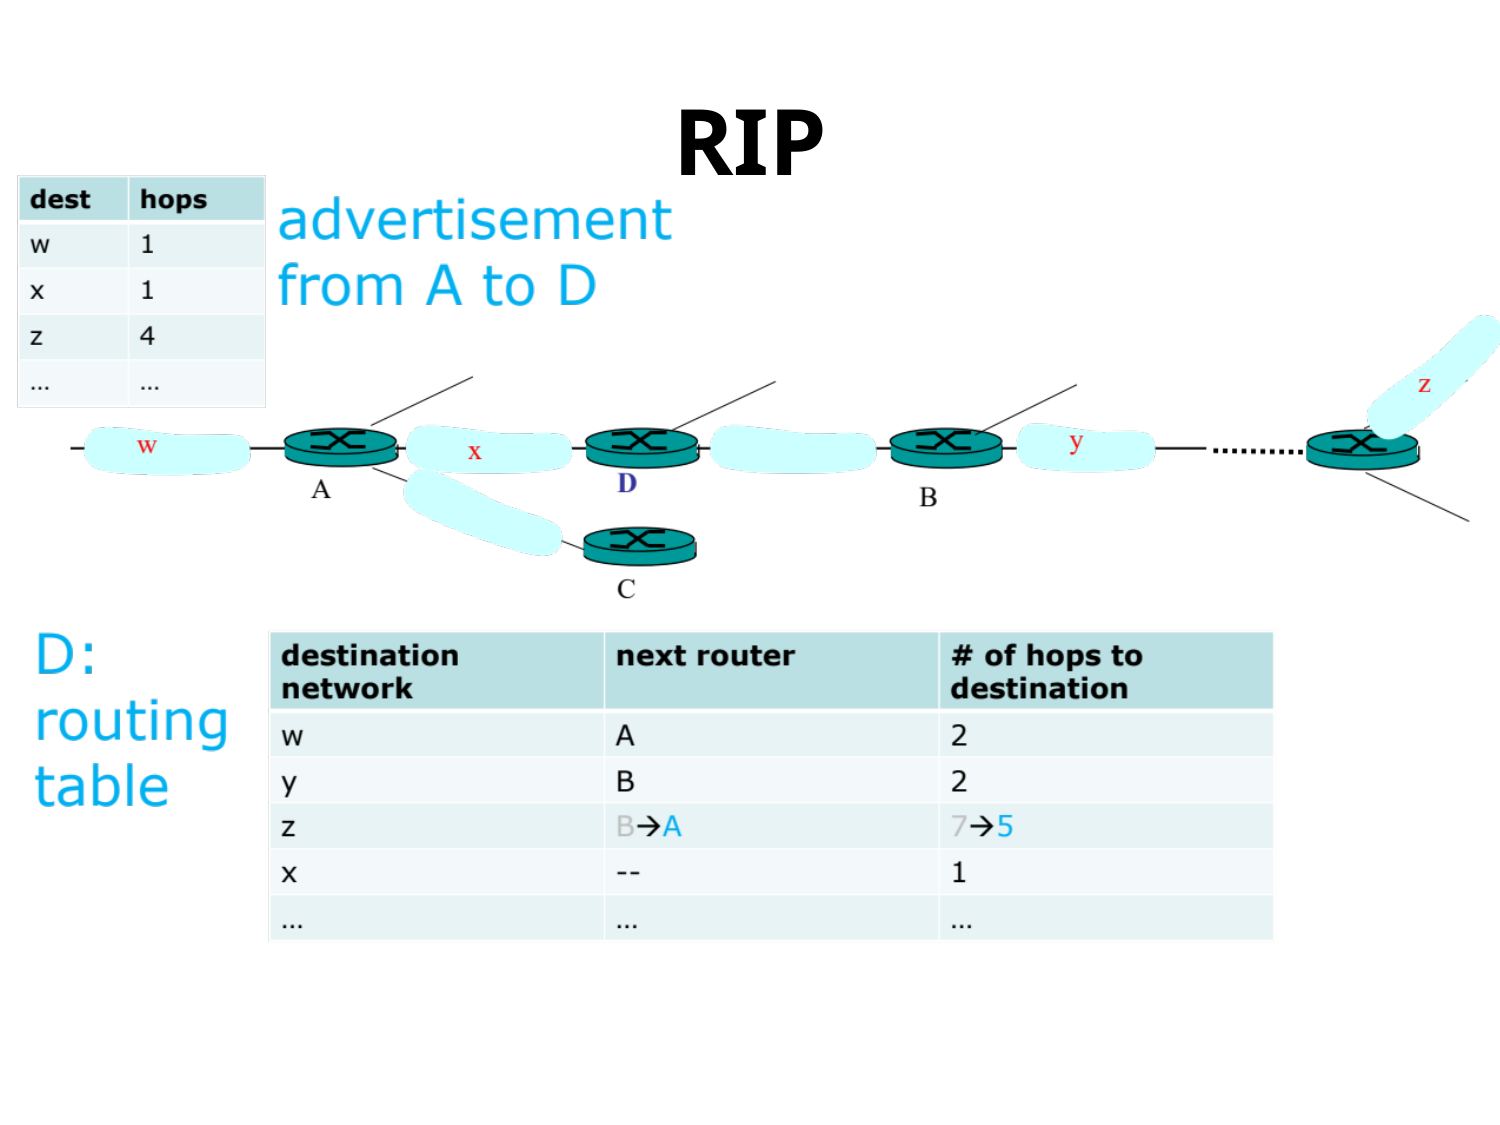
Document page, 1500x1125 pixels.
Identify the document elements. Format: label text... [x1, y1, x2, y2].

title RIP [0, 44, 1500, 166]
picture [0, 166, 1500, 951]
